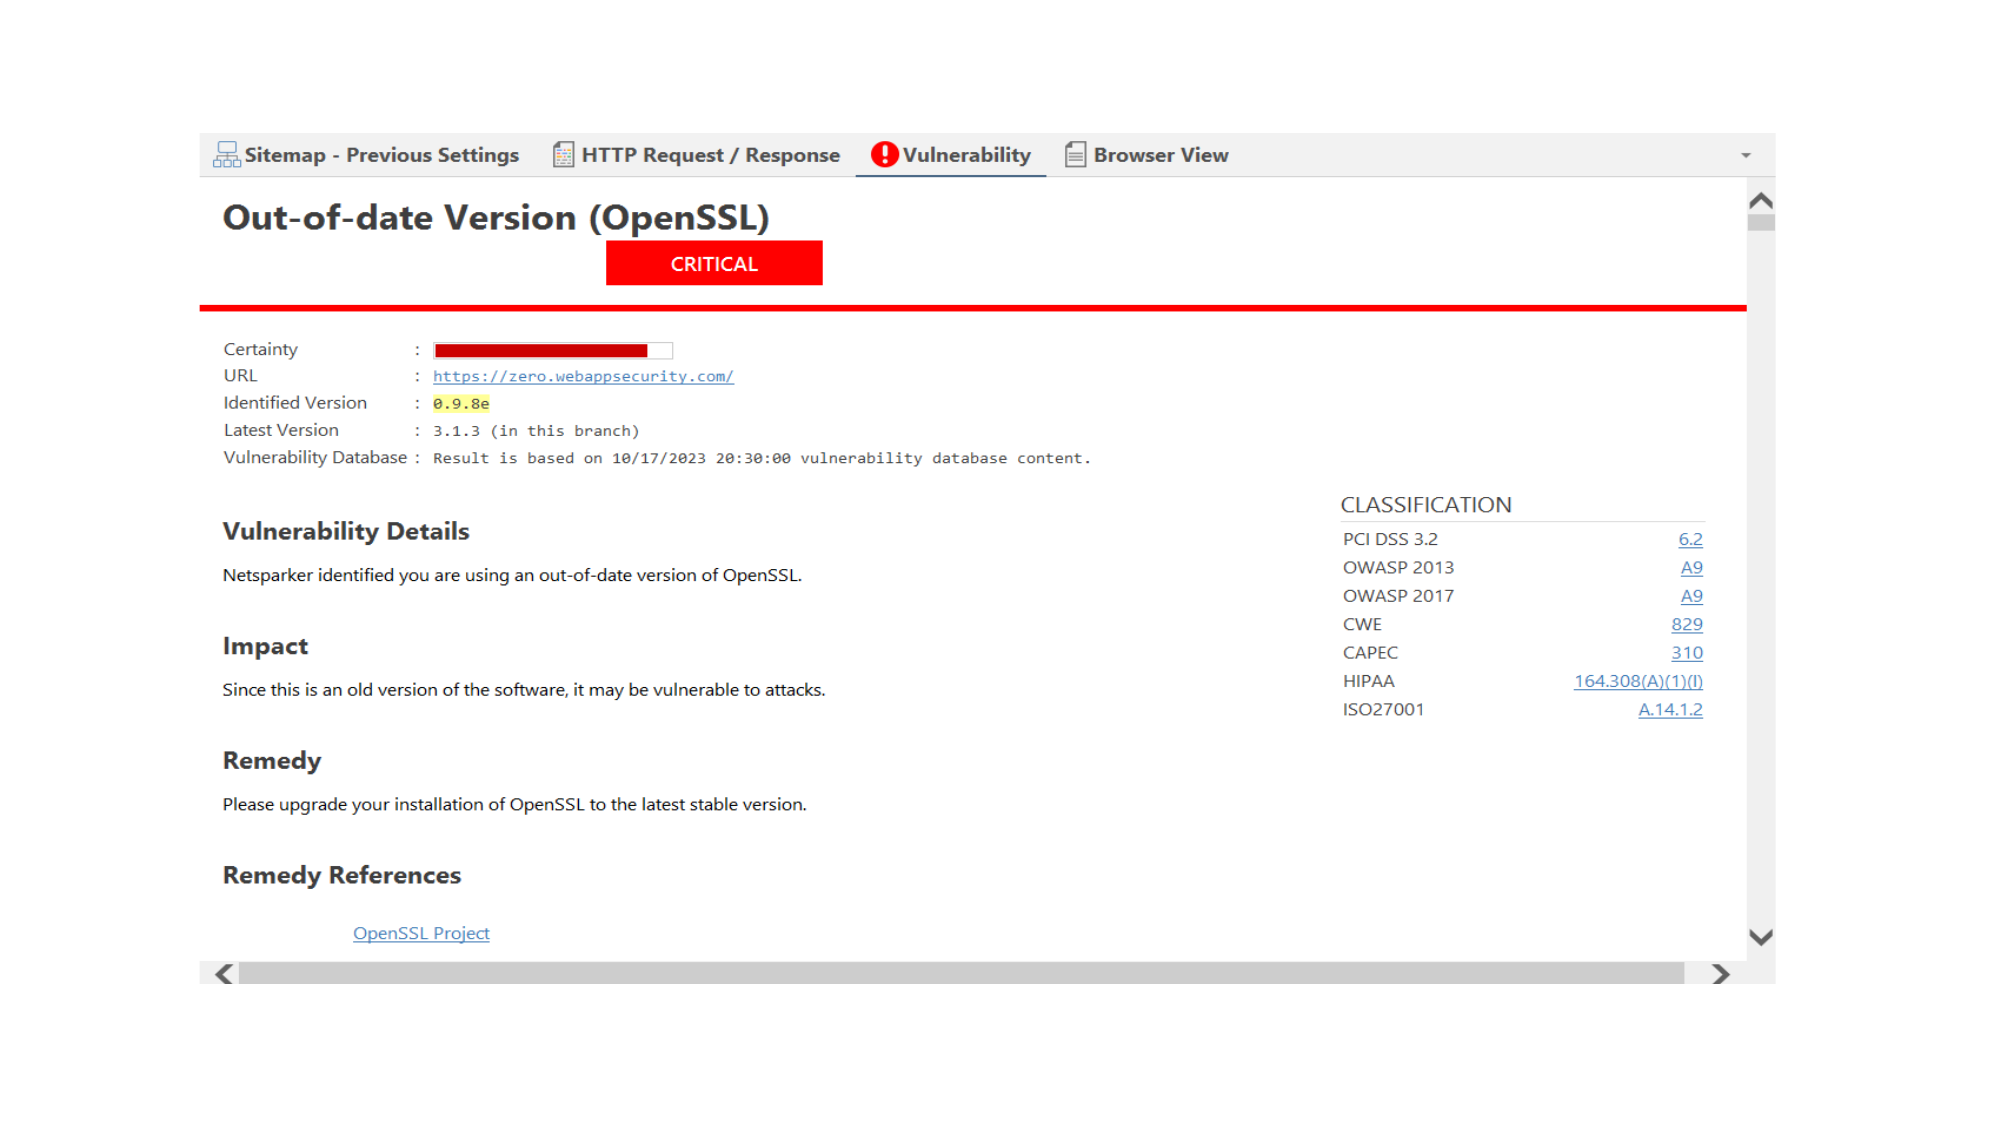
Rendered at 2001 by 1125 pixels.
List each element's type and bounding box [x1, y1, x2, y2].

picture [199, 133, 1776, 984]
